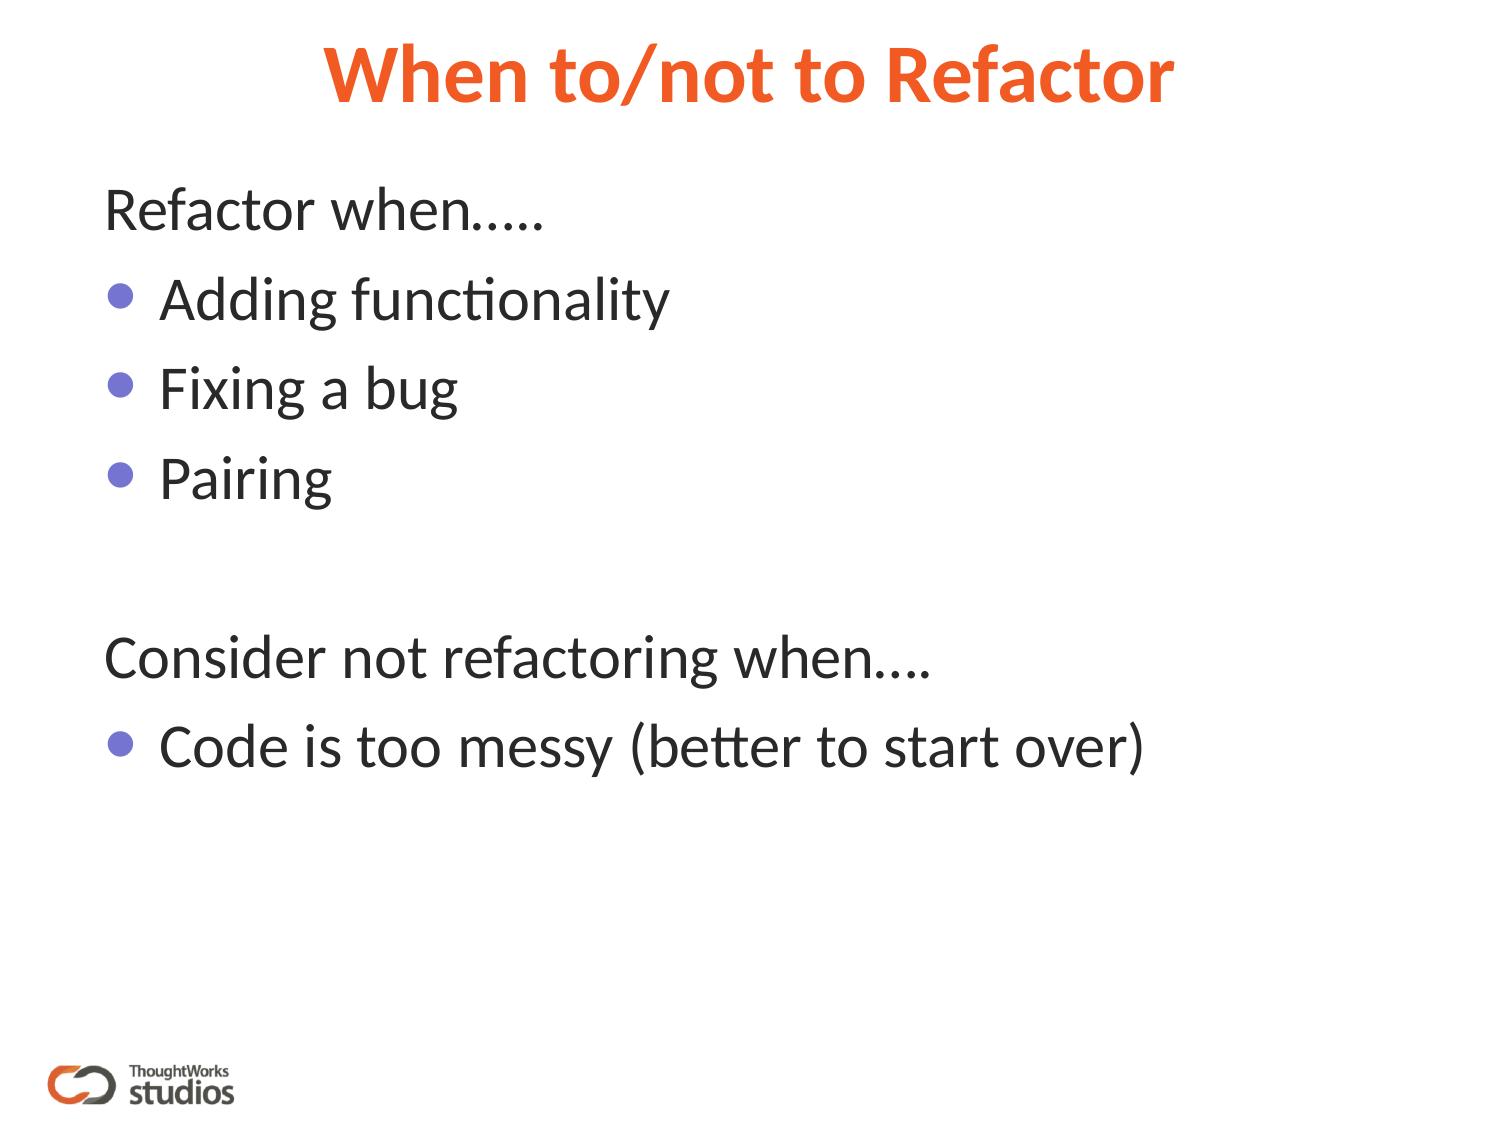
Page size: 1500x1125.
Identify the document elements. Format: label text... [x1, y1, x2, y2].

picture [46, 1063, 235, 1105]
title When to/not to Refactor [60, 0, 1440, 138]
list Refactor when….. Adding functionality Fixing a bug Pairing Consider not refactoring when…. Code is too messy (better to start over) [99, 163, 1405, 1022]
